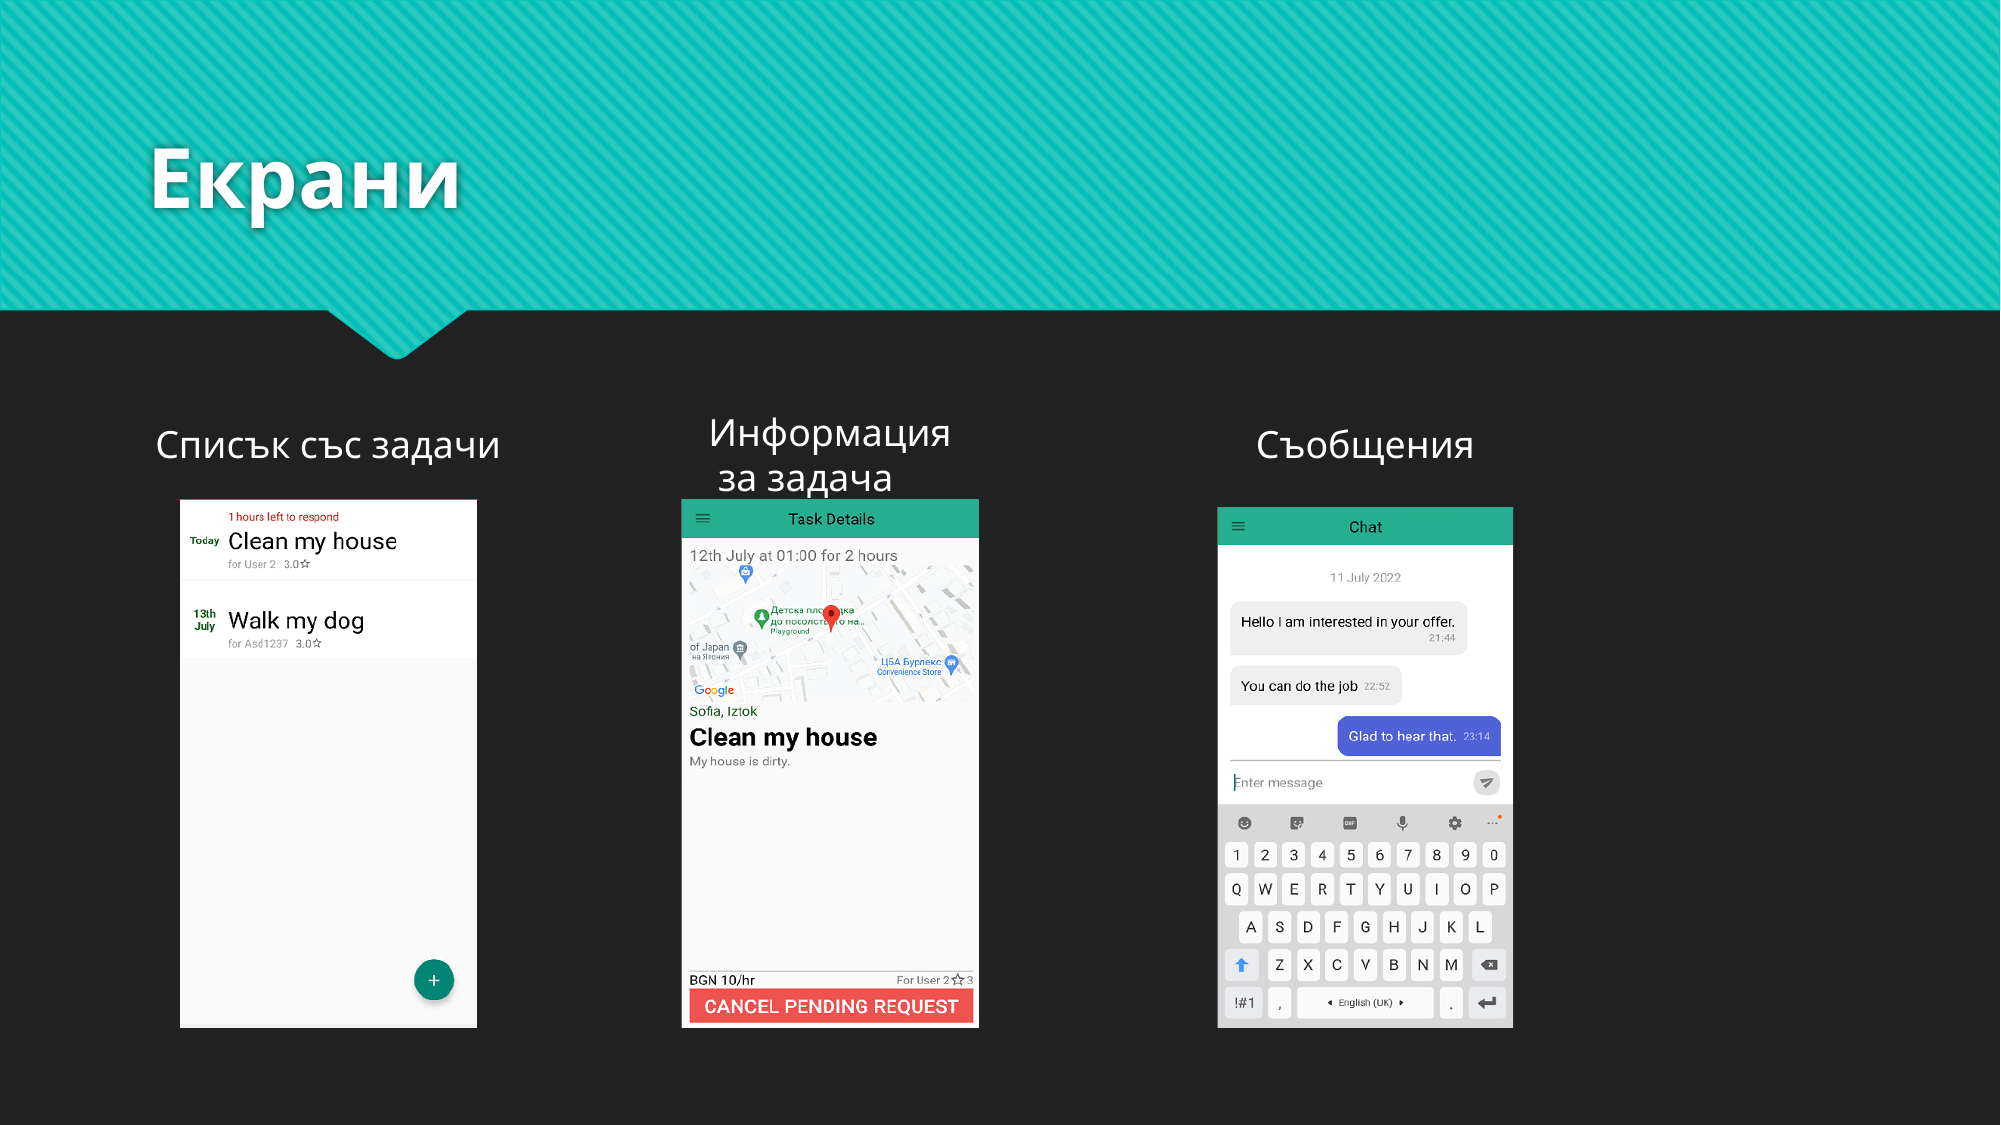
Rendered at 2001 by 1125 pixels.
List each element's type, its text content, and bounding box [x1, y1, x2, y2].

title Екрани [132, 73, 1868, 233]
text_box Списък със задачи [140, 414, 517, 474]
text_box Съобщения [1240, 414, 1490, 474]
picture [1216, 507, 1515, 1029]
text_box Информация за задача [693, 401, 967, 499]
picture [681, 499, 979, 1029]
picture [179, 499, 477, 1029]
